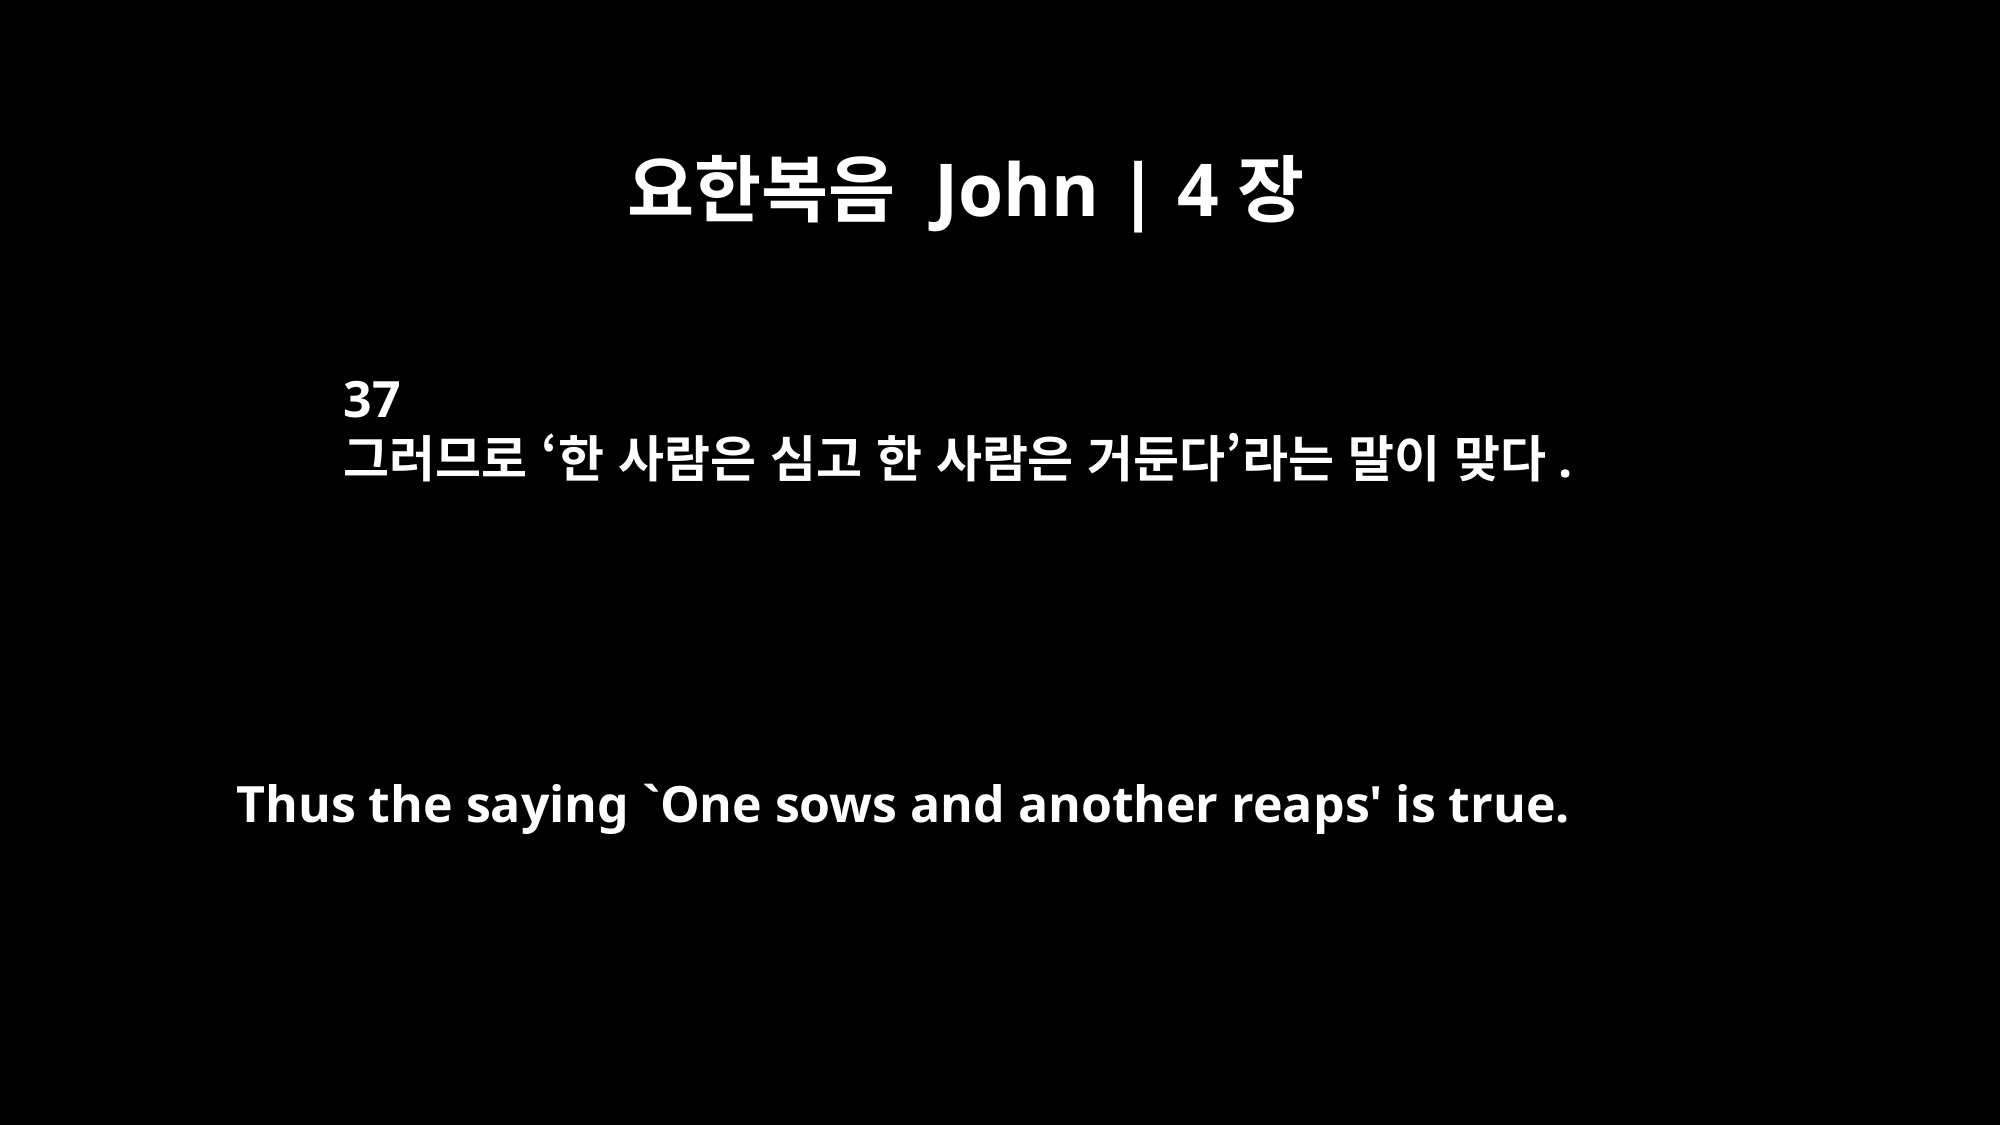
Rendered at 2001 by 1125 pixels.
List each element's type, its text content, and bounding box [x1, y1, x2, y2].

text_box 37 그러므로 ‘한 사람은 심고 한 사람은 거둔다’라는 말이 맞다. [329, 359, 1588, 495]
text_box 요한복음 John | 4장 [612, 136, 1320, 239]
text_box Thus the saying `One sows and another reaps' is true. [222, 764, 1586, 840]
